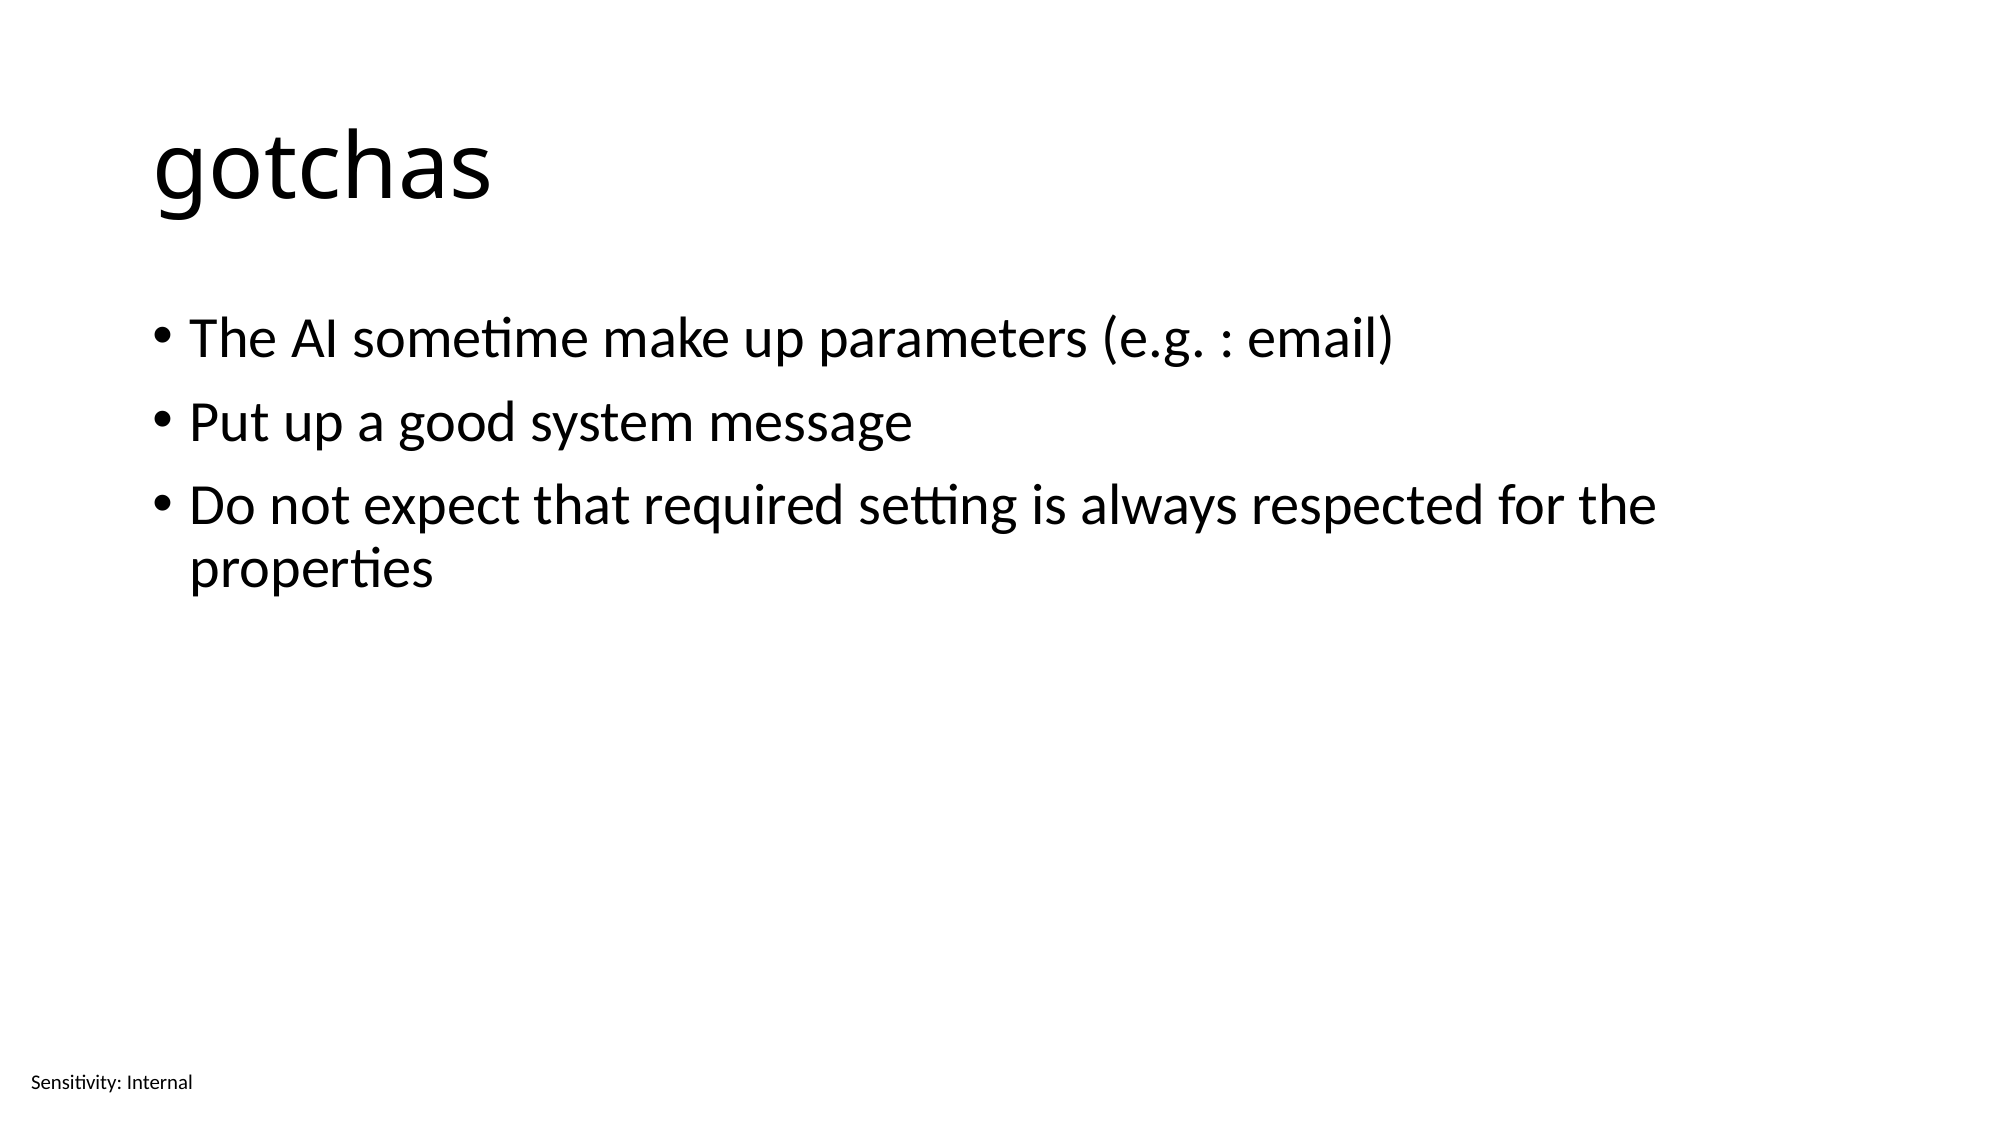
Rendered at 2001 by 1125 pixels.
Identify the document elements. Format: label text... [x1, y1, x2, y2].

list The AI sometime make up parameters (e.g. : email) Put up a good system message Do not expect that required setting is always respected for the properties [137, 299, 1863, 1014]
title gotchas [137, 59, 1863, 278]
